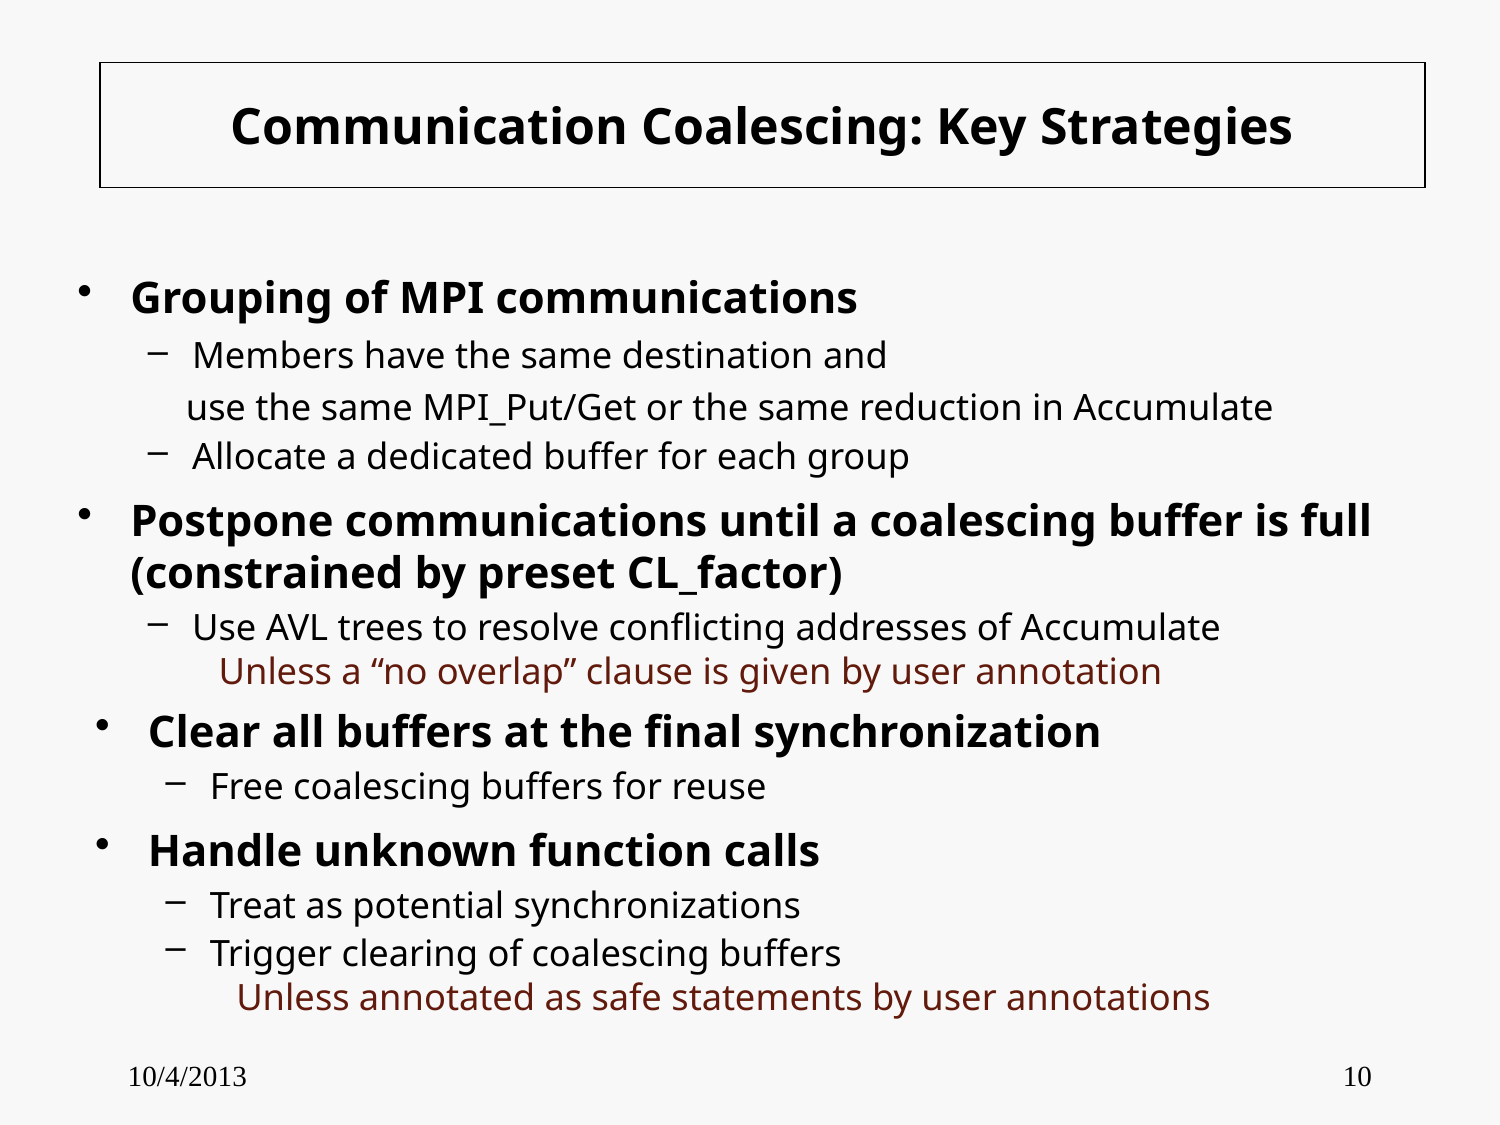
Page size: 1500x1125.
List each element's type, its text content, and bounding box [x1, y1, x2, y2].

slide_number 10 [1074, 1050, 1388, 1125]
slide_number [112, 1050, 425, 1125]
list Grouping of MPI communications Members have the same destination and use the same MPI_Put/Get or the same reduction in Accumulate Allocate a dedicated buffer for each group Postpone communications until a coalescing buffer is full (constrained by preset CL_factor) Use AVL trees to resolve conflicting addresses of Accumulate Unless a “no overlap” clause is given by user annotation Clear all buffers at the final synchronization Free coalescing buffers for reuse Handle unknown function calls Treat as potential synchronizations Trigger clearing of coalescing buffers Unless annotated as safe statements by user annotations [62, 262, 1463, 1025]
title Communication Coalescing: Key Strategies [99, 62, 1426, 188]
